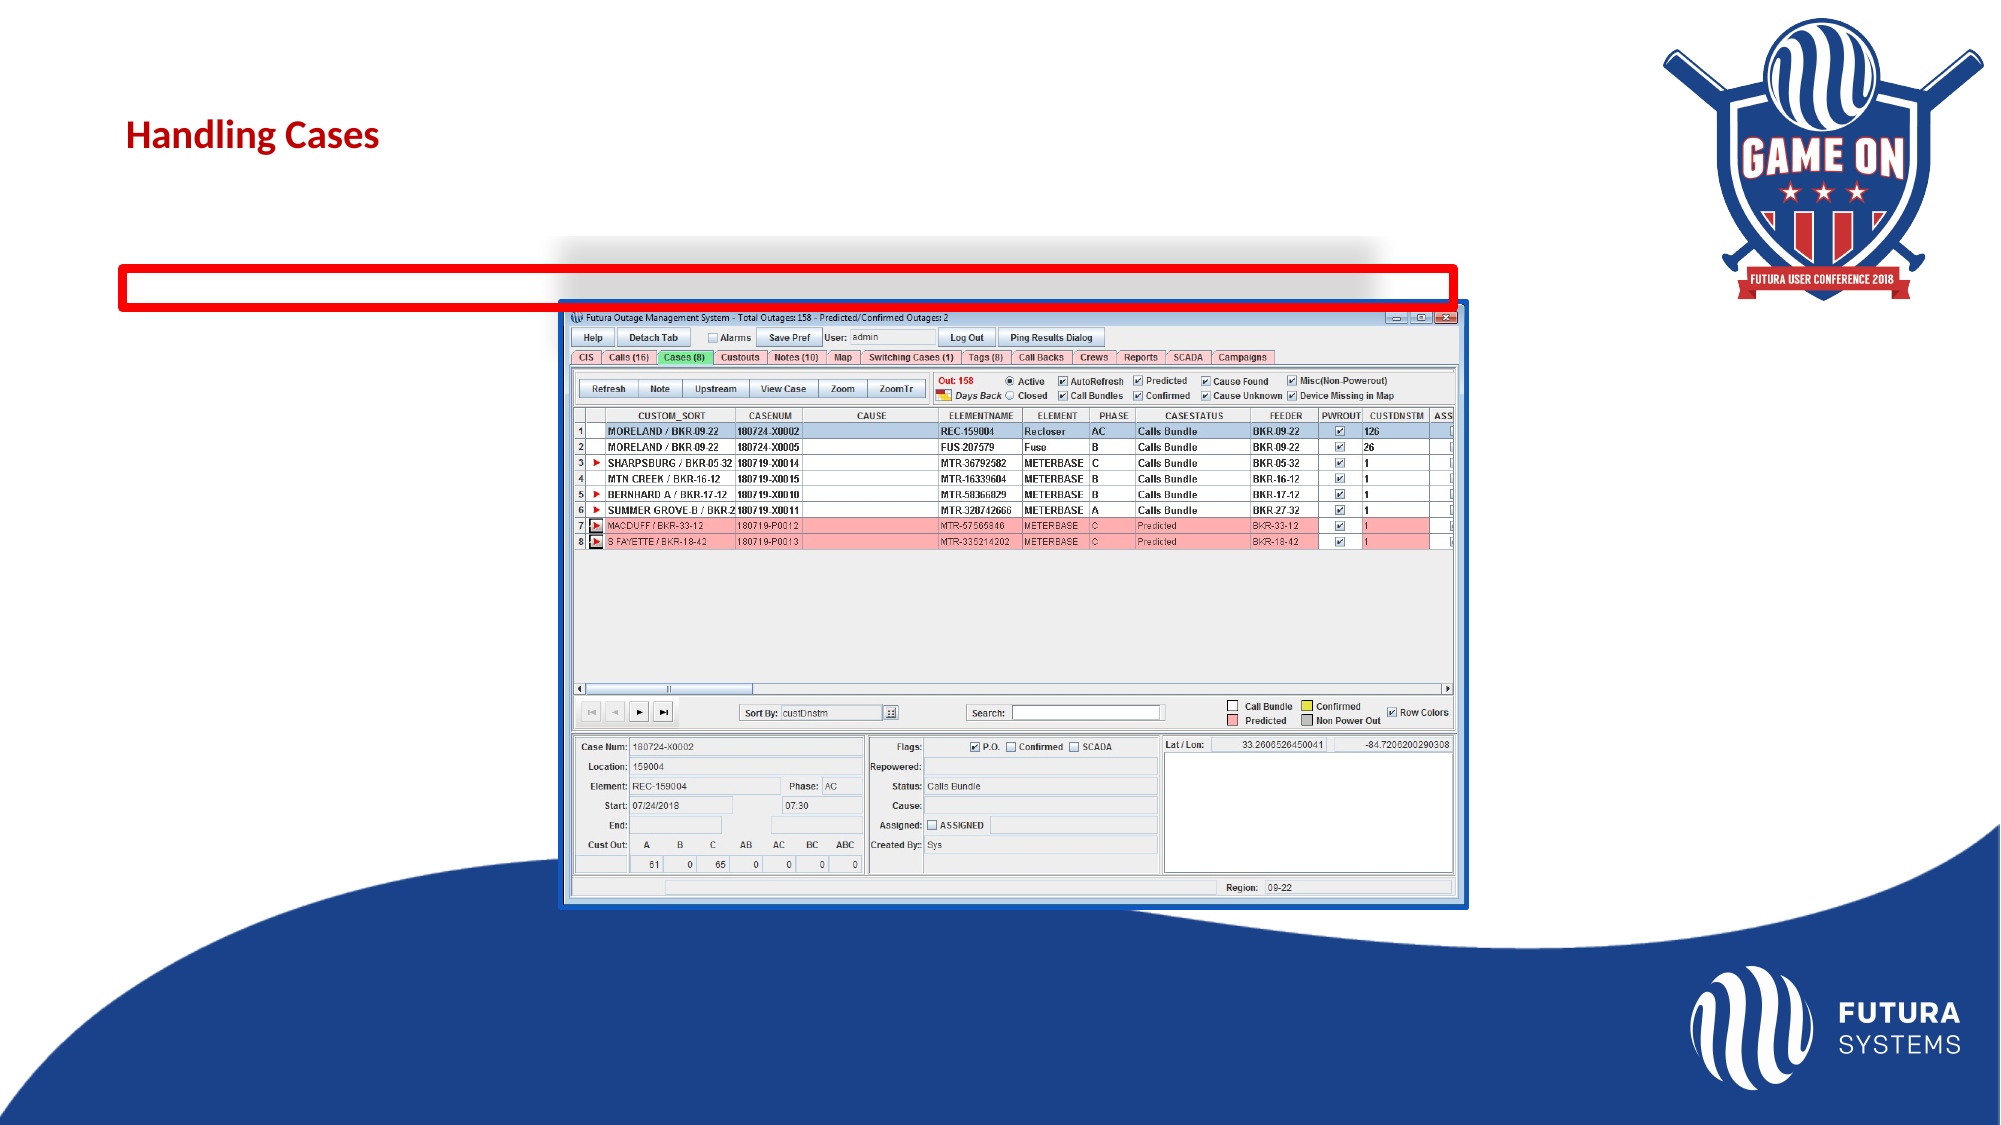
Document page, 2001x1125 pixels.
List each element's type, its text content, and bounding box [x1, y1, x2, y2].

text_box [121, 267, 1455, 309]
title Handling Cases [111, 99, 1522, 218]
picture [1663, 18, 1984, 301]
picture [0, 824, 2000, 1125]
picture [562, 303, 1466, 906]
